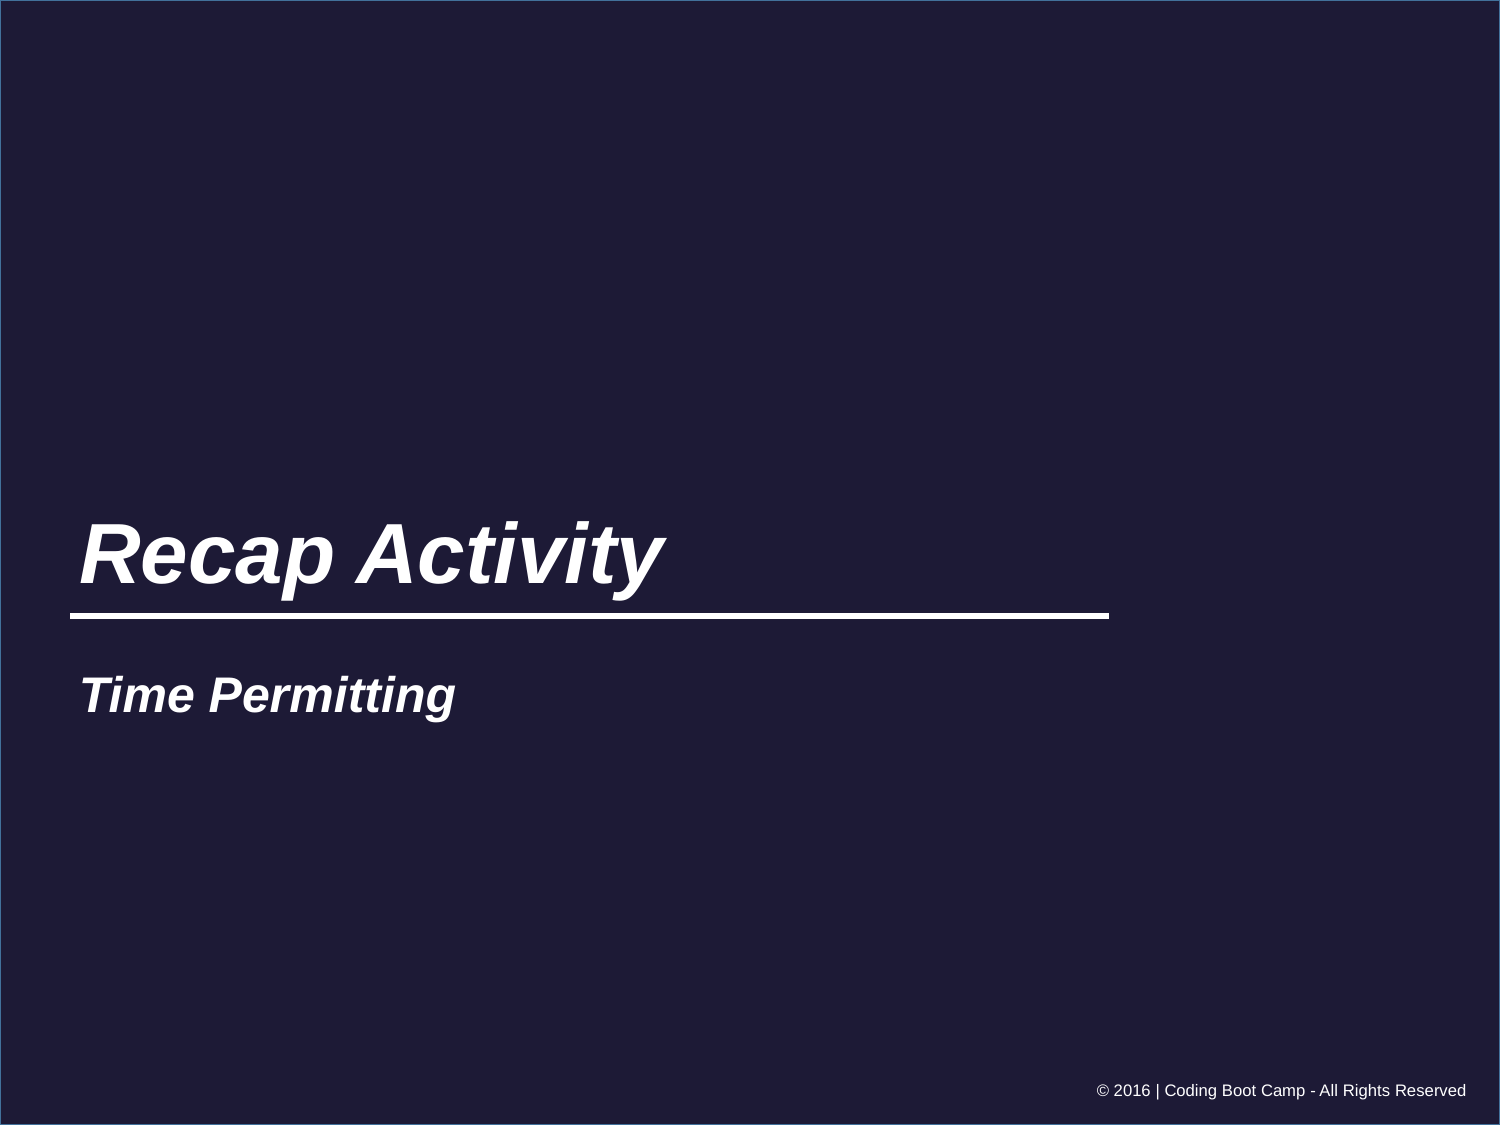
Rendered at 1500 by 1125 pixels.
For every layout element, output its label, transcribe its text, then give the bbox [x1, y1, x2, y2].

title Recap Activity [64, 484, 1415, 628]
text_box Time Permitting [64, 621, 1414, 765]
